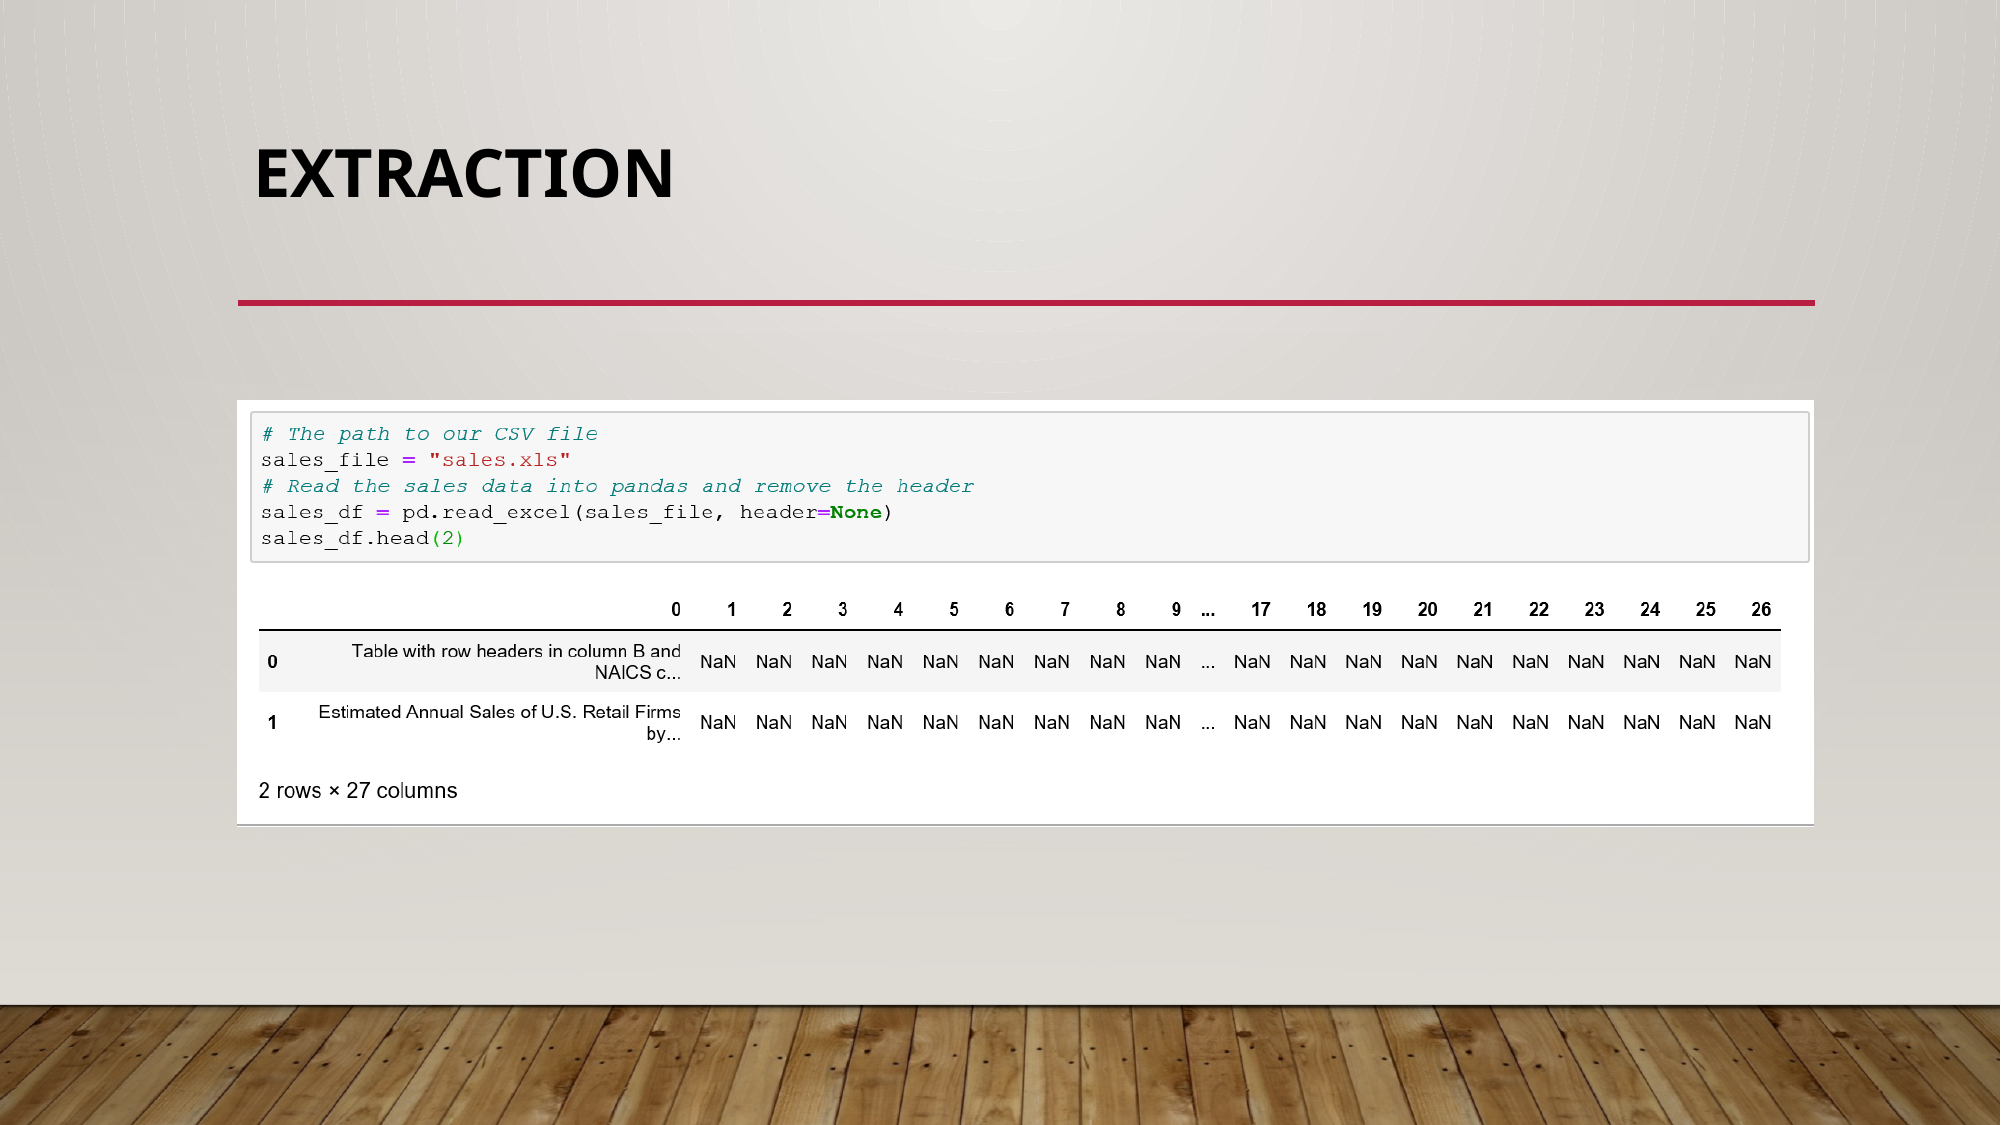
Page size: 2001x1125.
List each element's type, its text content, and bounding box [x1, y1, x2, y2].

title Extraction [238, 131, 1814, 290]
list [237, 400, 1814, 827]
picture [0, 1005, 2000, 1125]
